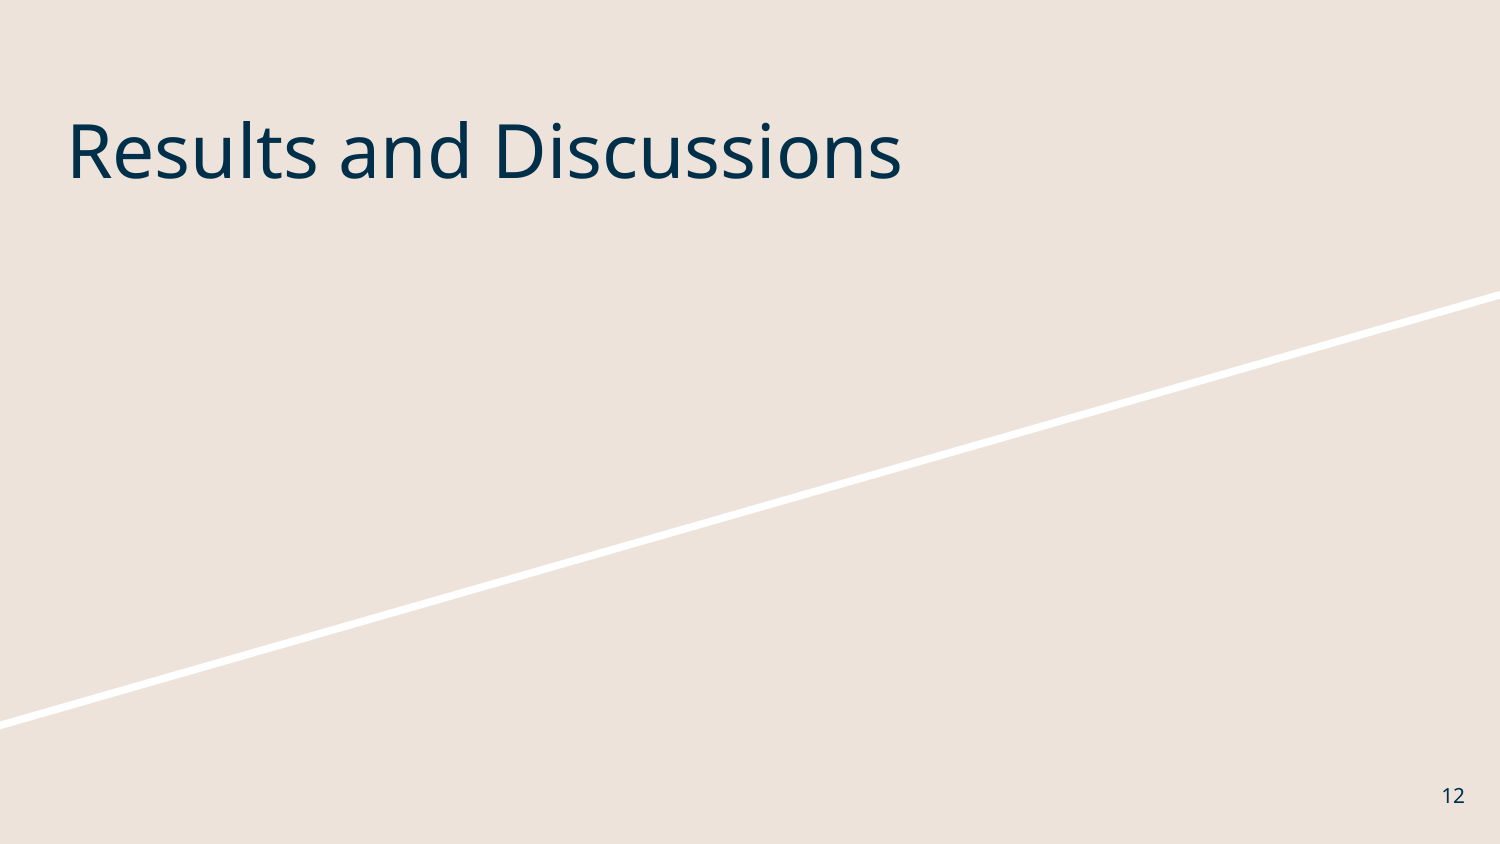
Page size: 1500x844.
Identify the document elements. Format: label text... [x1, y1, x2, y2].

slide_number 12 [1389, 764, 1480, 830]
title Results and Discussions [51, 88, 1449, 299]
